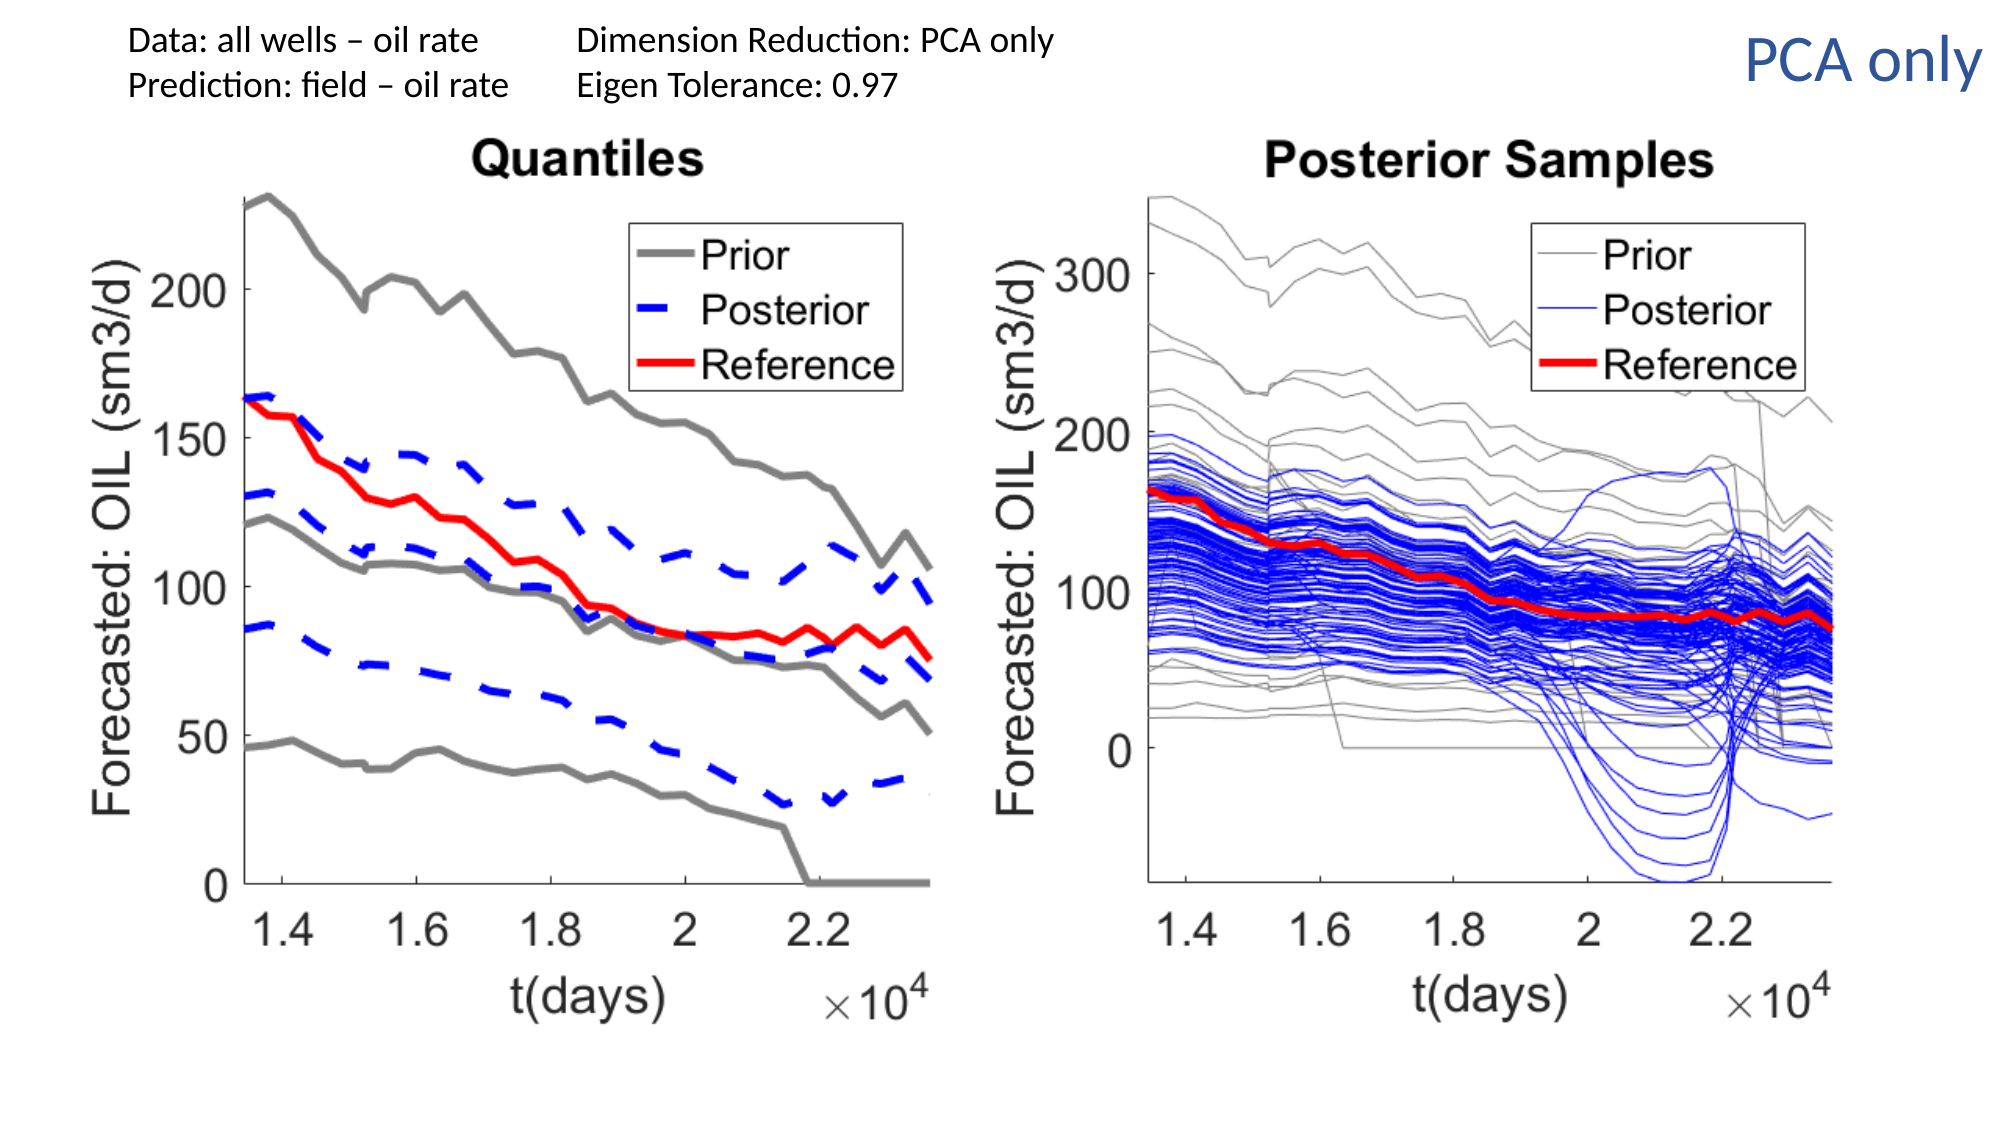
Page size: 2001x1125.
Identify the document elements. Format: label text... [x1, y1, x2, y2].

text_box PCA only [1729, 7, 1999, 103]
picture [50, 46, 1950, 1079]
text_box Data: all wells – oil rate Prediction: field – oil rate [113, 7, 561, 46]
text_box Dimension Reduction: PCA only Eigen Tolerance: 0.97 [561, 7, 1298, 46]
